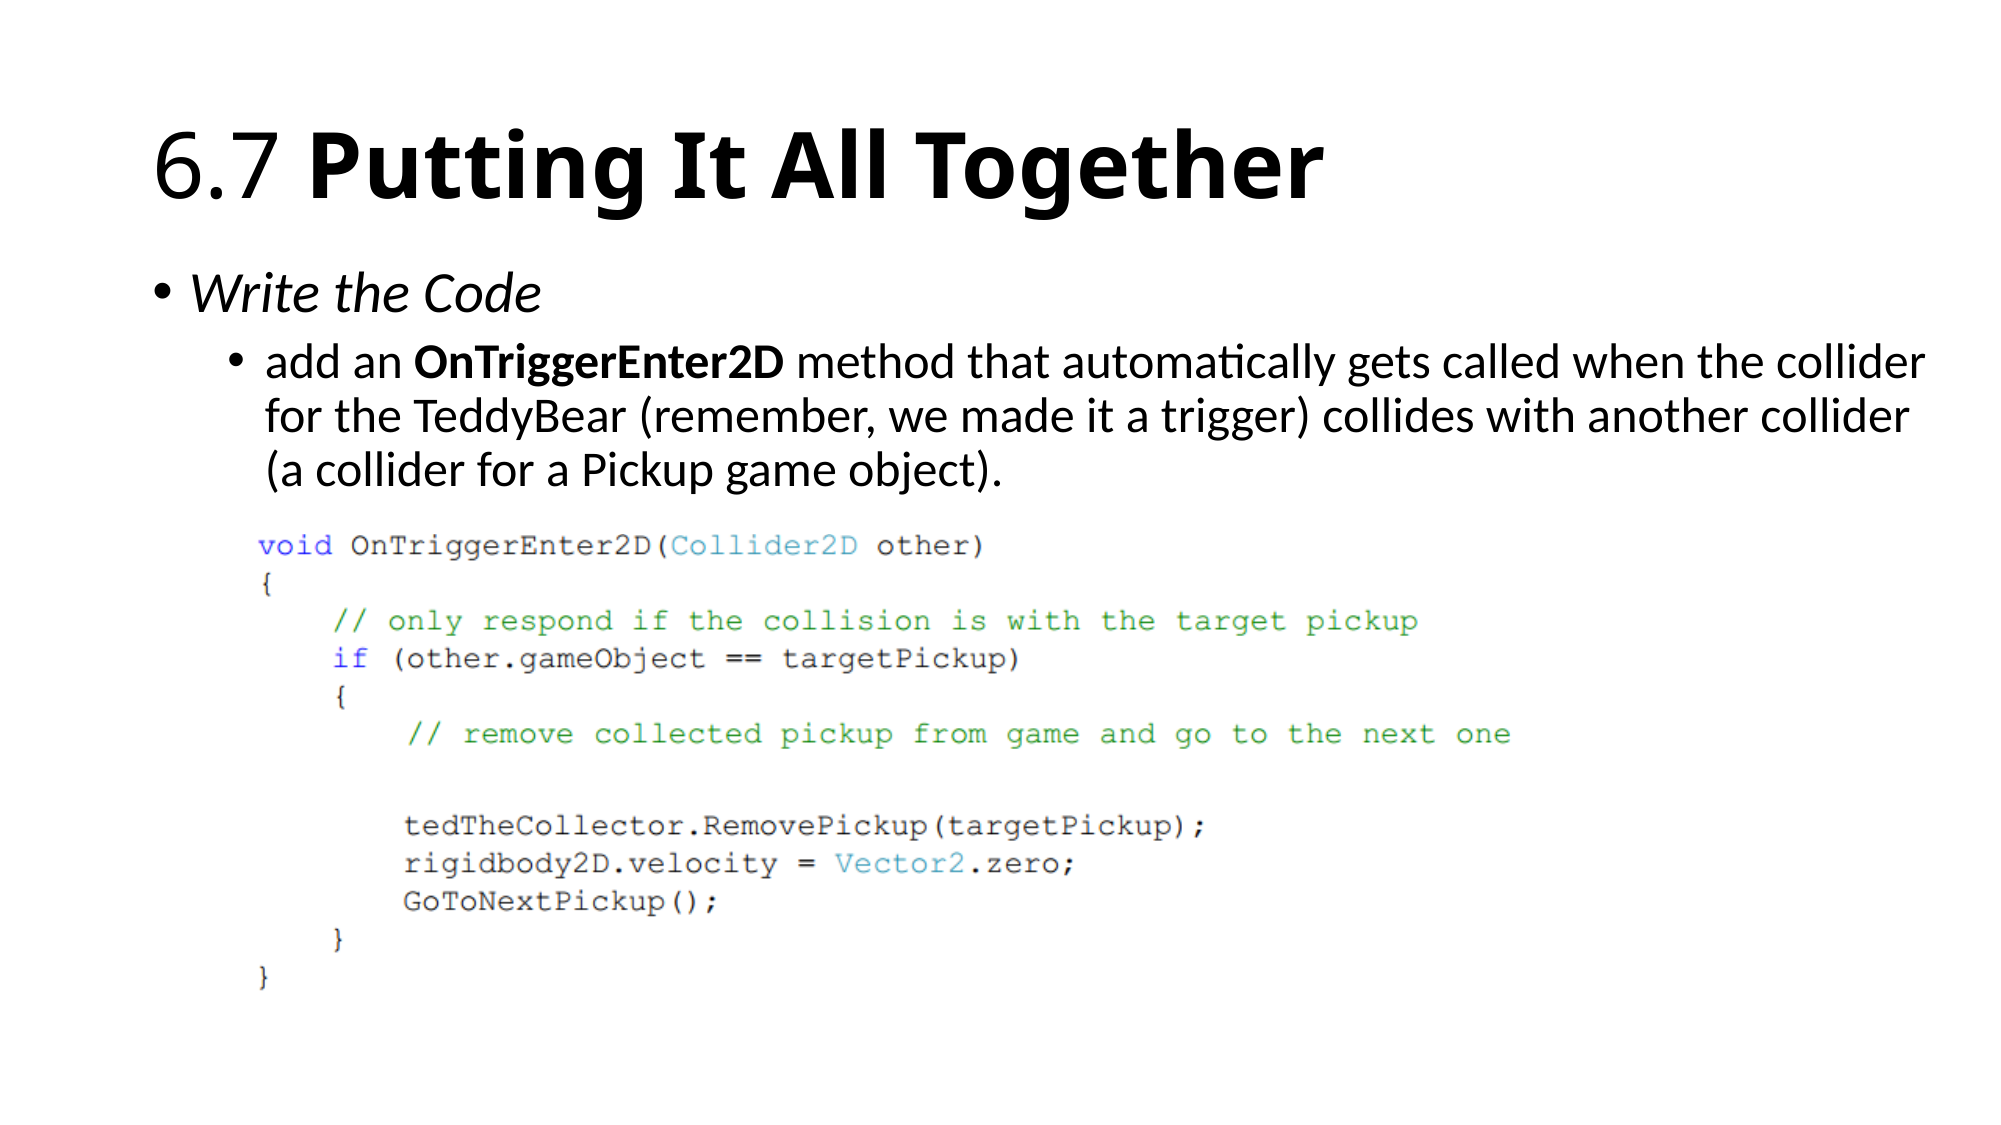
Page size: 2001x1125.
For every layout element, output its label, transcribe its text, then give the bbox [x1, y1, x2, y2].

picture [254, 534, 1521, 760]
title 6.7 Putting It All Together [137, 59, 1863, 254]
picture [254, 811, 1221, 992]
list Write the Code add an OnTriggerEnter2D method that automatically gets called when the collider for the TeddyBear (remember, we made it a trigger) collides with another collider (a collider for a Pickup game object). [137, 254, 1975, 1101]
